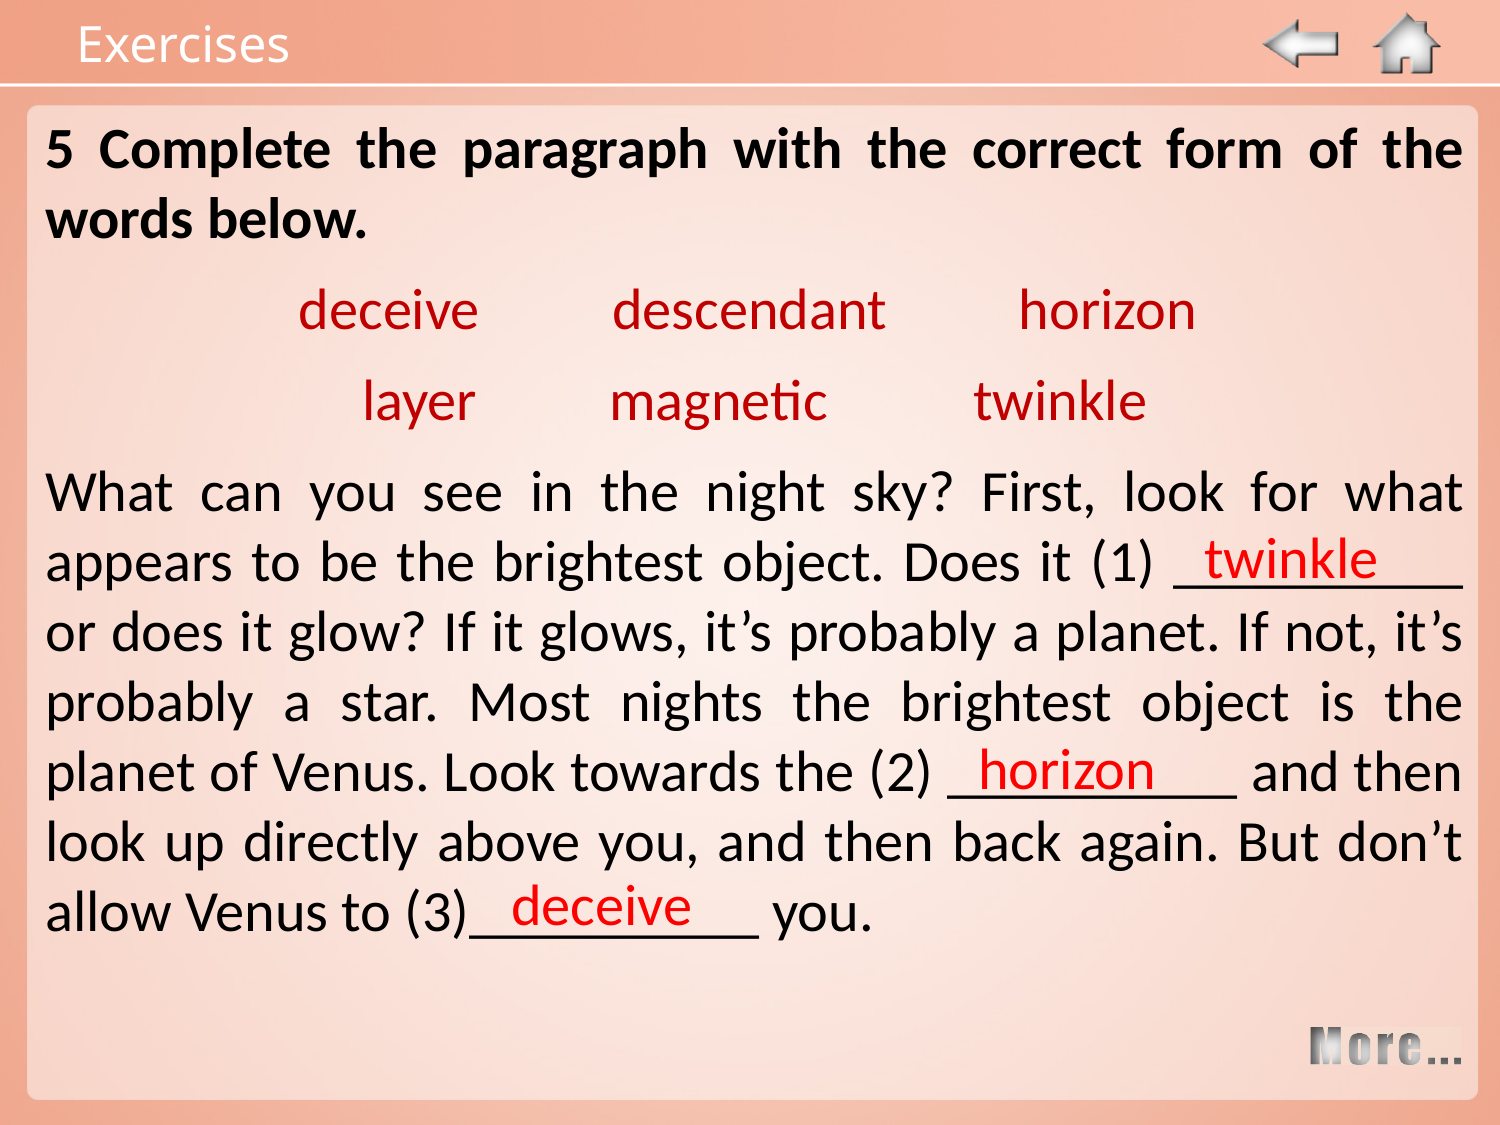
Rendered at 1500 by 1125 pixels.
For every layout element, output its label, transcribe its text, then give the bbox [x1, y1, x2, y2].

text_box twinkle [1189, 512, 1438, 598]
text_box deceive [496, 860, 745, 945]
text_box horizon [963, 724, 1211, 809]
text_box Exercises [61, 5, 306, 80]
picture [0, 0, 1500, 1125]
list 5 Complete the paragraph with the correct form of the words below. deceive descendant horizon layer magnetic twinkle What can you see in the night sky? First, look for what appears to be the brightest object. Does it (1) __________ or does it glow? If it glows, it’s probably a planet. If not, it’s probably a star. Most nights the brightest object is the planet of Venus. Look towards the (2) __________ and then look up directly above you, and then back again. But don’t allow Venus to (3)__________ you. [29, 102, 1480, 1099]
